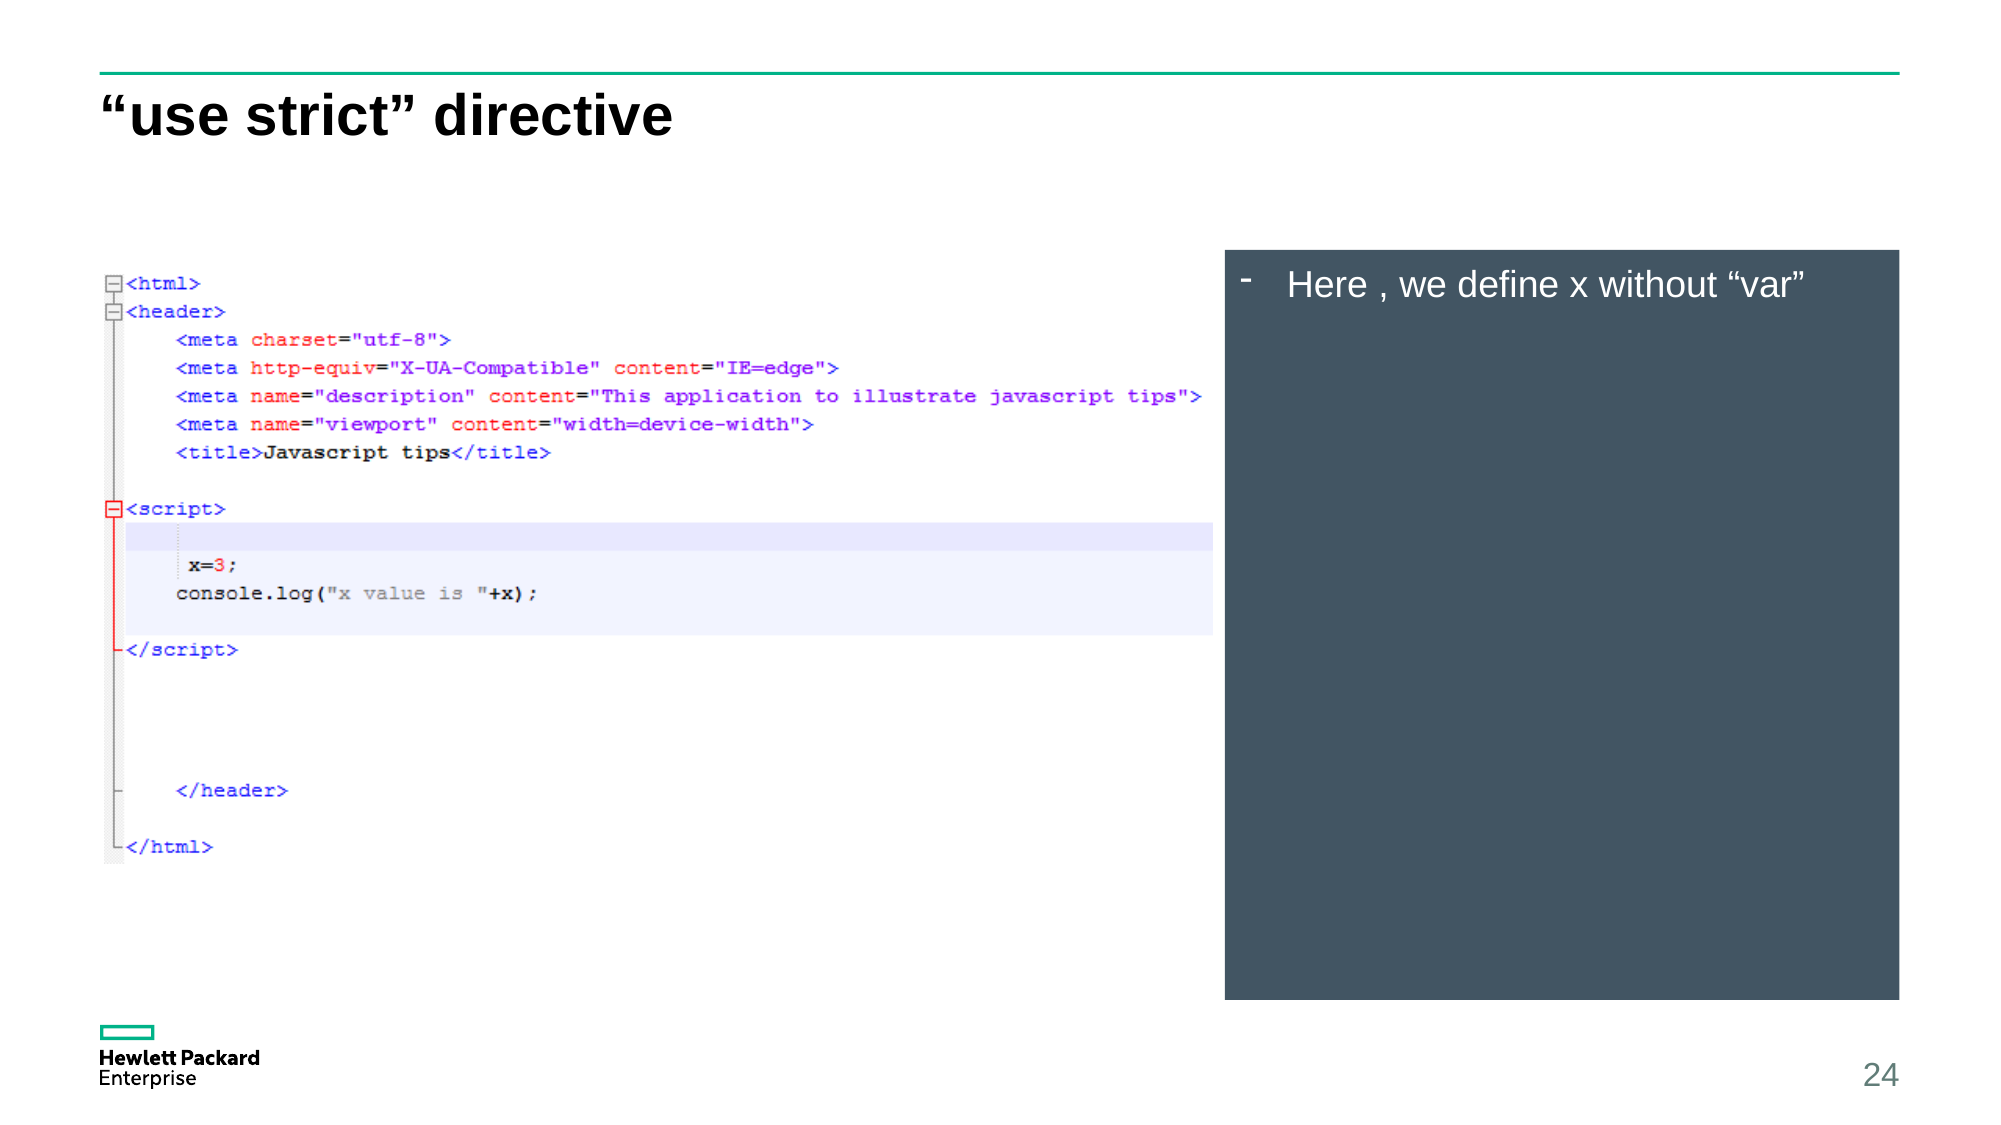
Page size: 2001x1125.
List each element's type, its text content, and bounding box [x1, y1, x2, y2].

picture [99, 249, 1213, 1000]
title “use strict” directive [99, 85, 1900, 225]
slide_number 24 [1812, 1054, 1900, 1093]
list Here , we define x without “var” [1224, 249, 1900, 1000]
